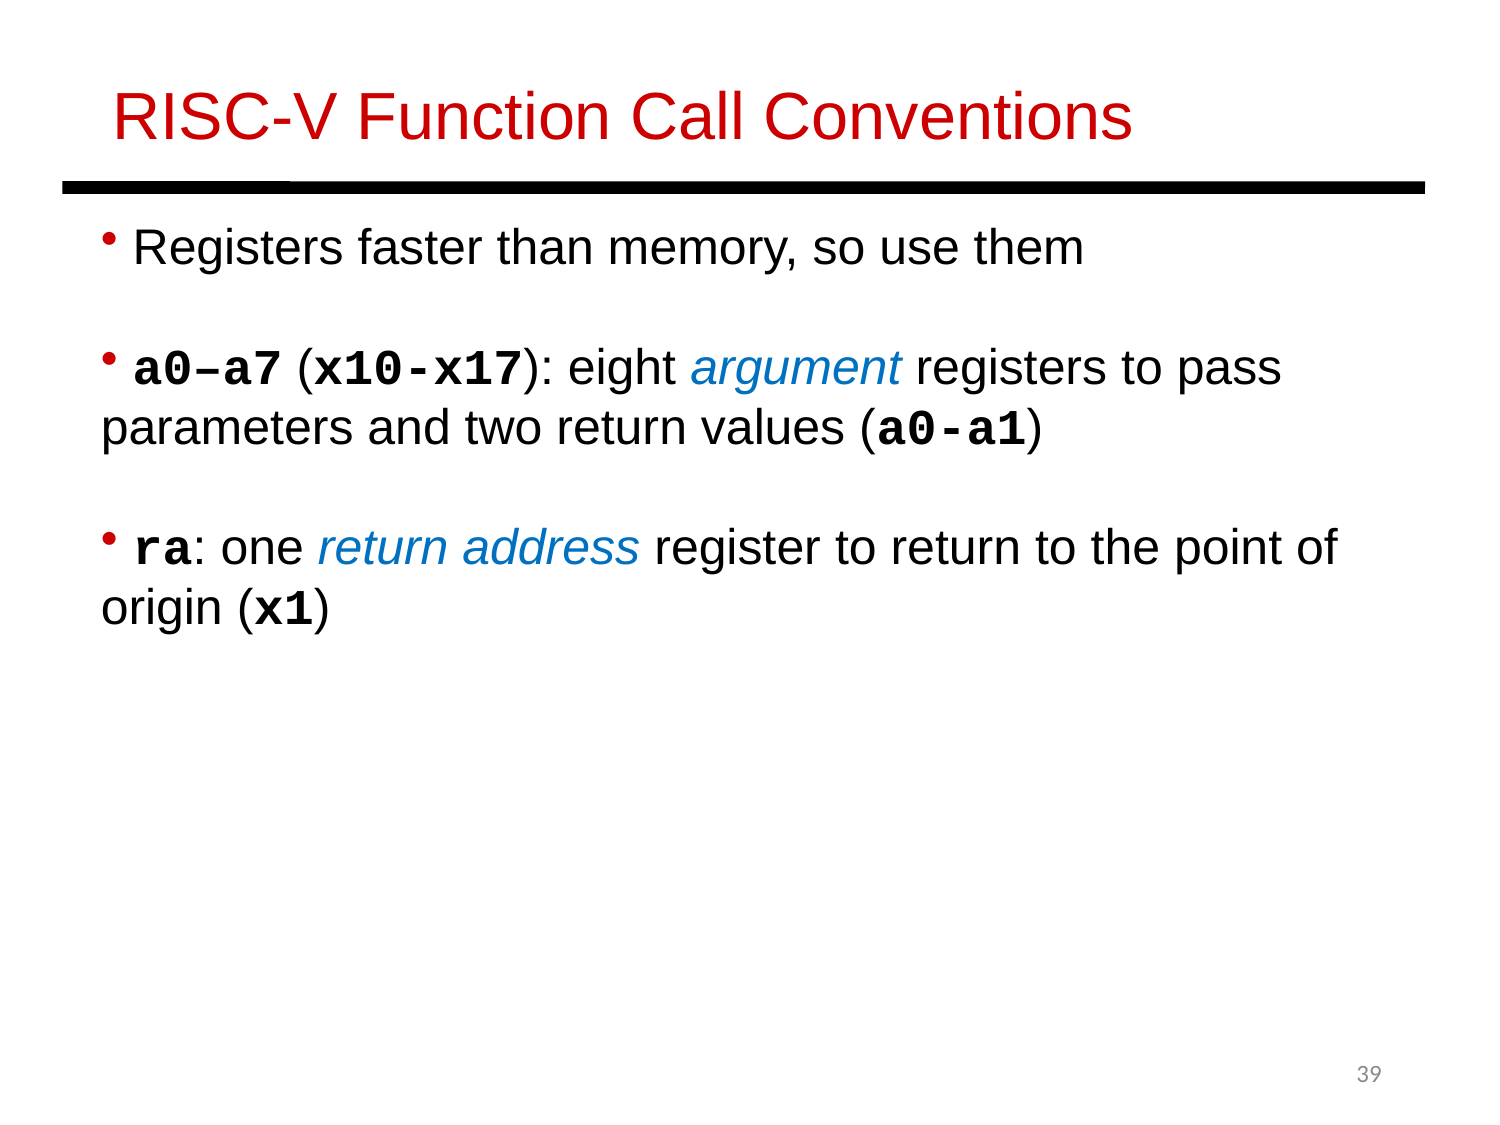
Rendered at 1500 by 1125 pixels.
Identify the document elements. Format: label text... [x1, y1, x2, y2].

text_box Registers faster than memory, so use them a0–a7 (x10-x17): eight argument registers to pass parameters and two return values (a0-a1) ra: one return address register to return to the point of origin (x1) [86, 207, 1468, 703]
slide_number 39 [1059, 1042, 1397, 1103]
text_box RISC-V Function Call Conventions [97, 65, 1150, 160]
